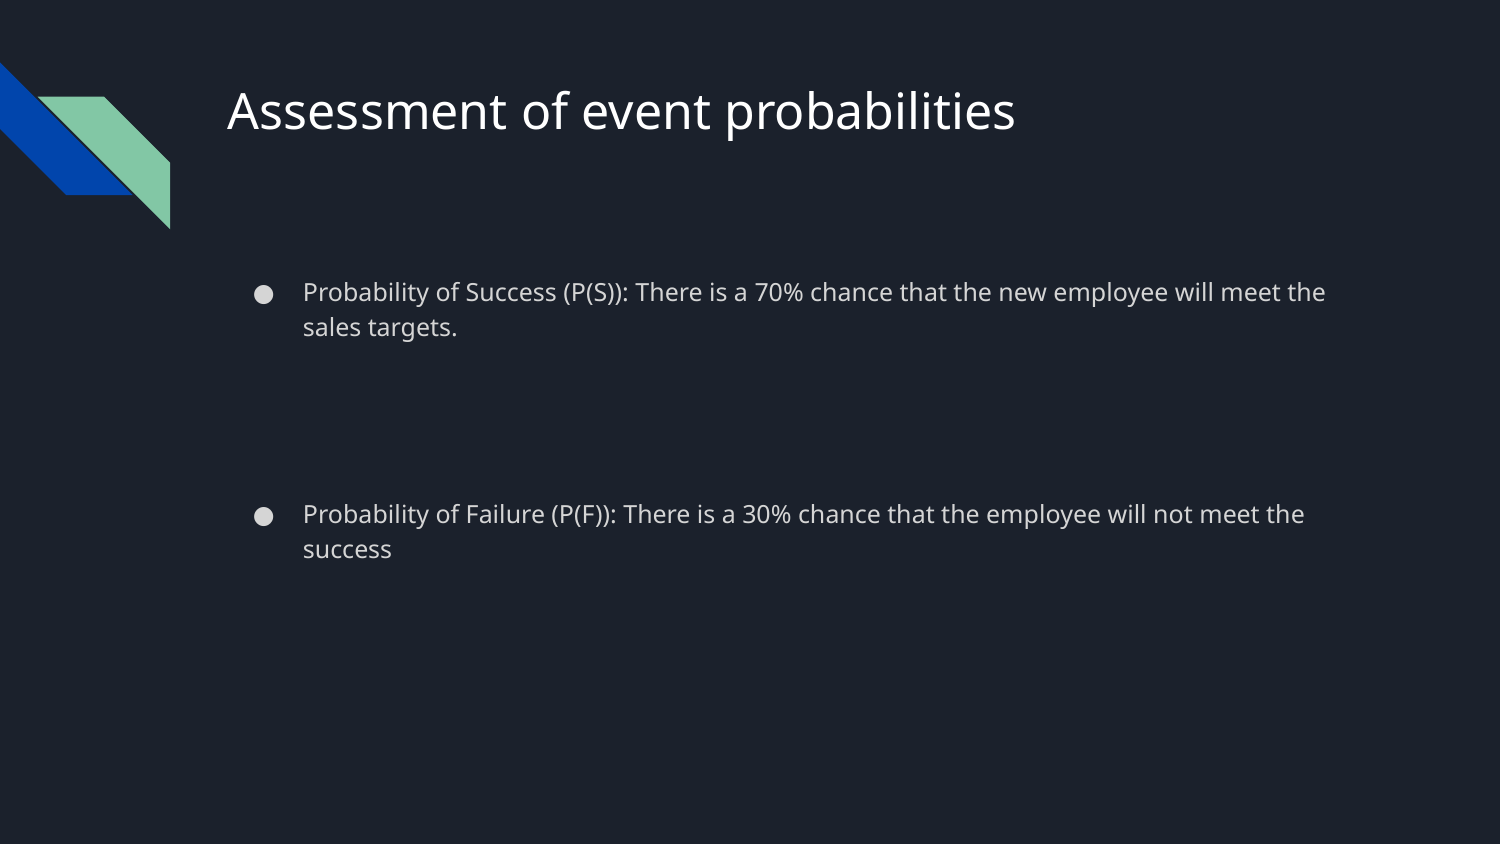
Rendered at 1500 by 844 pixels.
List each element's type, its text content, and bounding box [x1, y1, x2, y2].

list Probability of Success (P(S)): There is a 70% chance that the new employee will meet the sales targets. Probability of Failure (P(F)): There is a 30% chance that the employee will not meet the success [212, 257, 1368, 735]
title Assessment of event probabilities [212, 64, 1368, 215]
